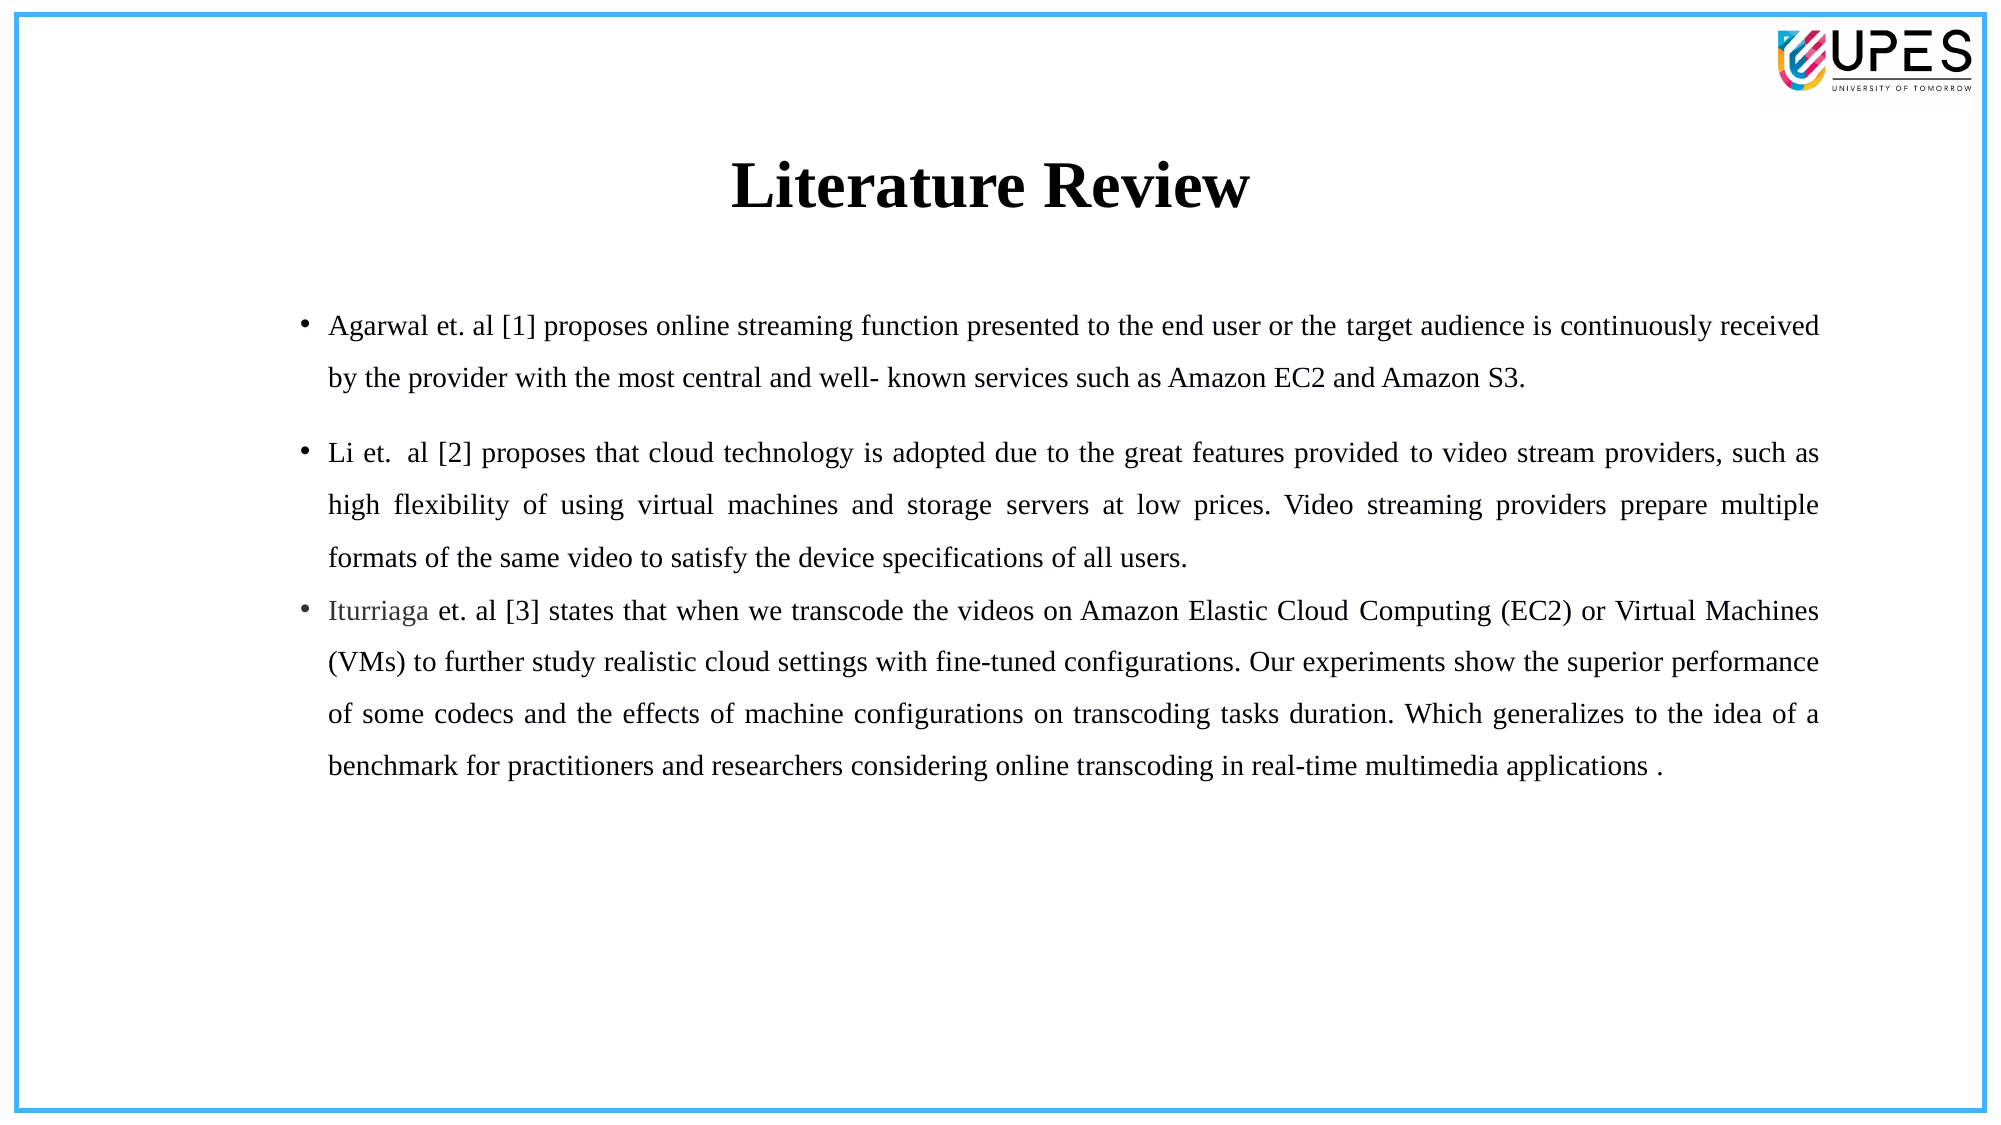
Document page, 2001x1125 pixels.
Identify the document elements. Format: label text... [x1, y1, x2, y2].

title Literature Review [249, 53, 1750, 229]
picture [1758, 20, 1978, 110]
subtitle Agarwal et. al [1] proposes online streaming function presented to the end user or the target audience is continuously received by the provider with the most central and well- known services such as Amazon EC2 and Amazon S3. Li et. al [2] proposes that cloud technology is adopted due to the great features provided to video stream providers, such as high flexibility of using virtual machines and storage servers at low prices. Video streaming providers prepare multiple formats of the same video to satisfy the device specifications of all users. Iturriaga et. al [3] states that when we transcode the videos on Amazon Elastic Cloud Computing (EC2) or Virtual Machines (VMs) to further study realistic cloud settings with fine-tuned configurations. Our experiments show the superior performance of some codecs and the effects of machine configurations on transcoding tasks duration. Which generalizes to the idea of a benchmark for practitioners and researchers considering online transcoding in real-time multimedia applications . [124, 281, 1887, 1006]
